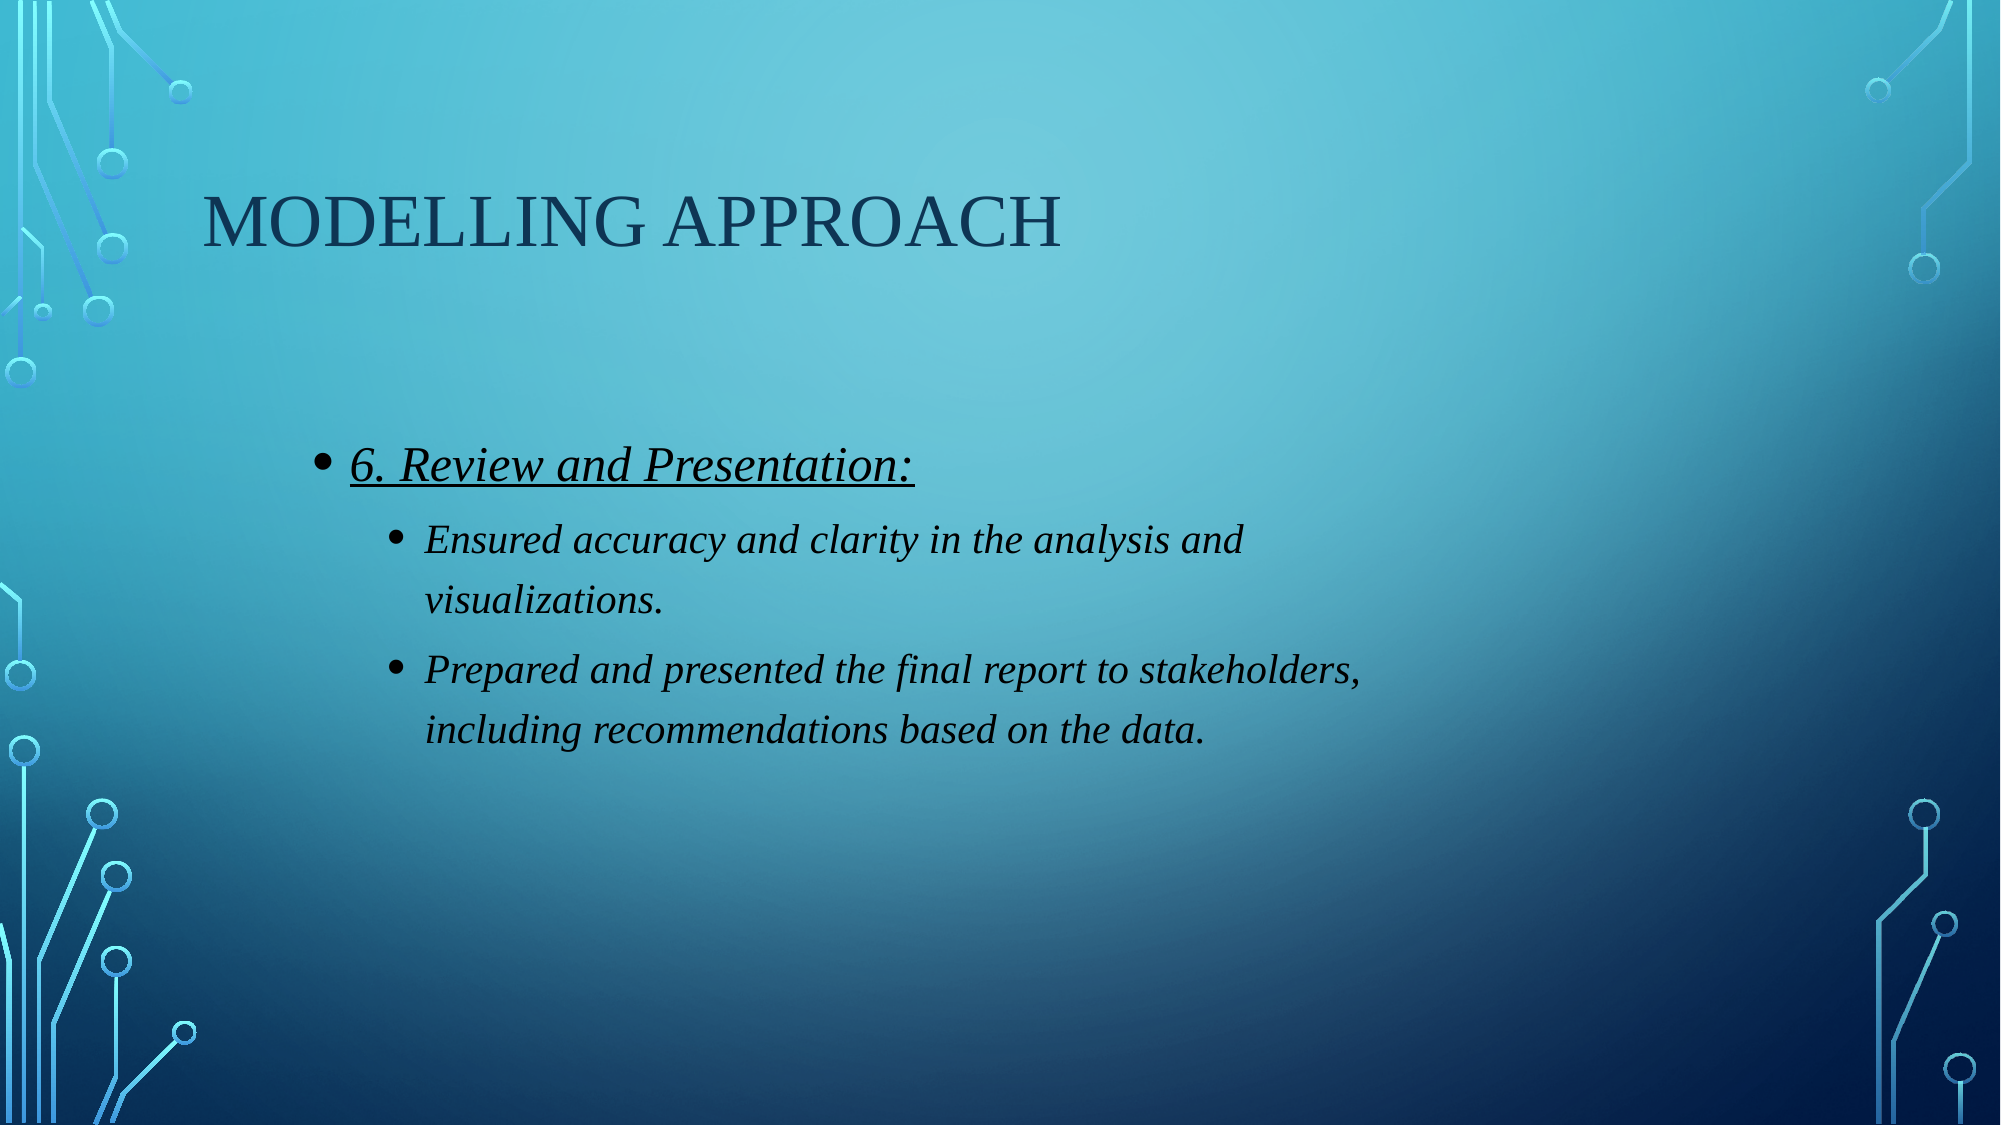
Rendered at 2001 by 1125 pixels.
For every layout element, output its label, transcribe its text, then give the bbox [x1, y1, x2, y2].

title Modelling approach [187, 101, 1813, 344]
list 6. Review and Presentation: Ensured accuracy and clarity in the analysis and visualizations. Prepared and presented the final report to stakeholders, including recommendations based on the data. [297, 411, 1383, 1065]
